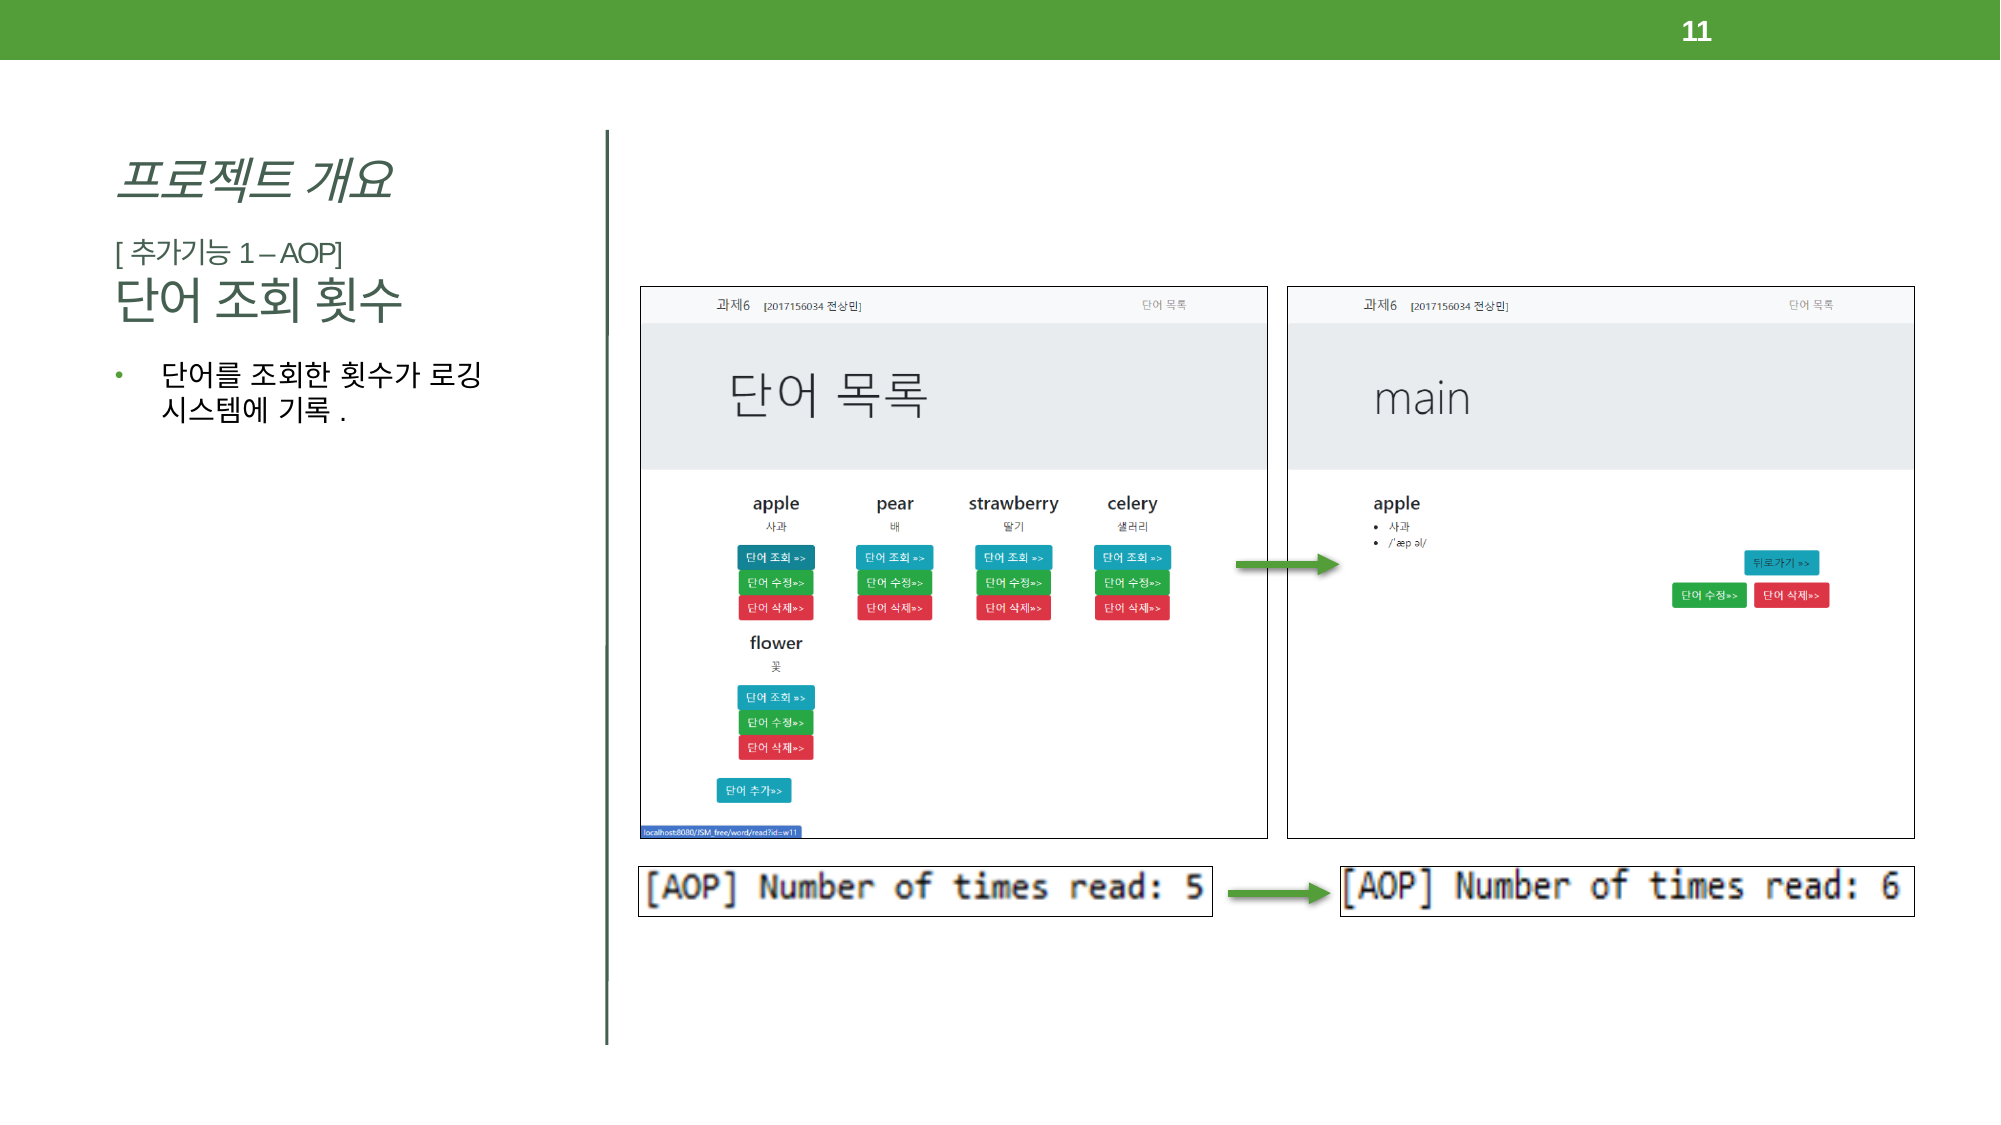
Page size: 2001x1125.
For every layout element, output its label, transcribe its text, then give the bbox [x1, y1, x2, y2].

title 프로젝트 개요 [추가기능1 – AOP] 단어 조회 횟수 [99, 129, 568, 337]
picture [1287, 285, 1916, 840]
picture [1339, 866, 1916, 917]
picture [640, 285, 1269, 840]
list 단어를 조회한 횟수가 로깅 시스템에 기록. [99, 349, 568, 1046]
slide_number 11 [1666, 3, 1900, 57]
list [637, 866, 1213, 917]
